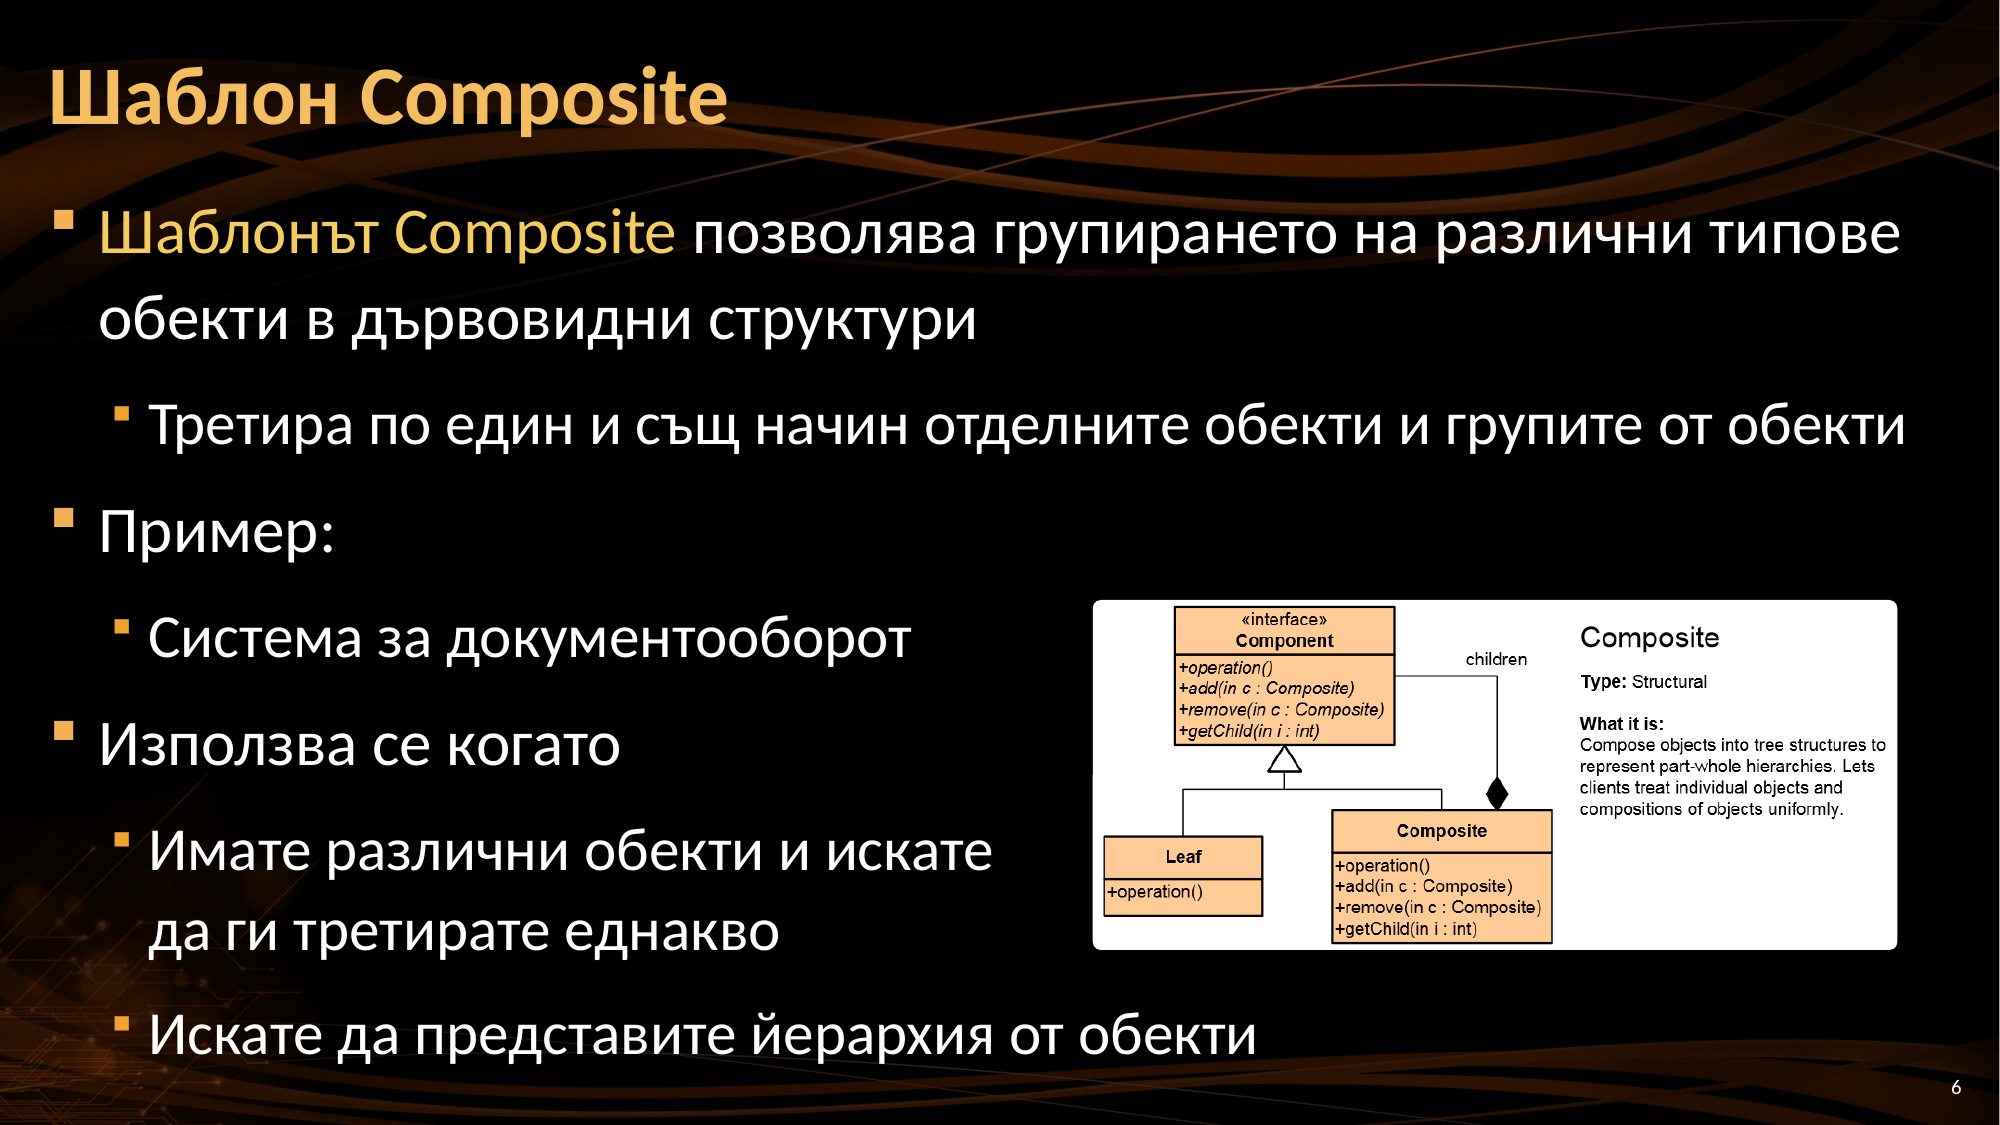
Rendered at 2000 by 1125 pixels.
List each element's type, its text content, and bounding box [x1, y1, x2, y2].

list Шаблонът Composite позволява групирането на различни типове обекти в дървовидни структури Третира по един и същ начин отделните обекти и групите от обекти Пример: Система за документооборот Използва се когато Имате различни обекти и искате да ги третирате еднакво Искате да представите йерархия от обекти [31, 189, 1968, 1089]
title Шаблон Composite [30, 6, 1968, 189]
slide_number 6 [1897, 1070, 1968, 1103]
picture [0, 0, 2000, 1125]
